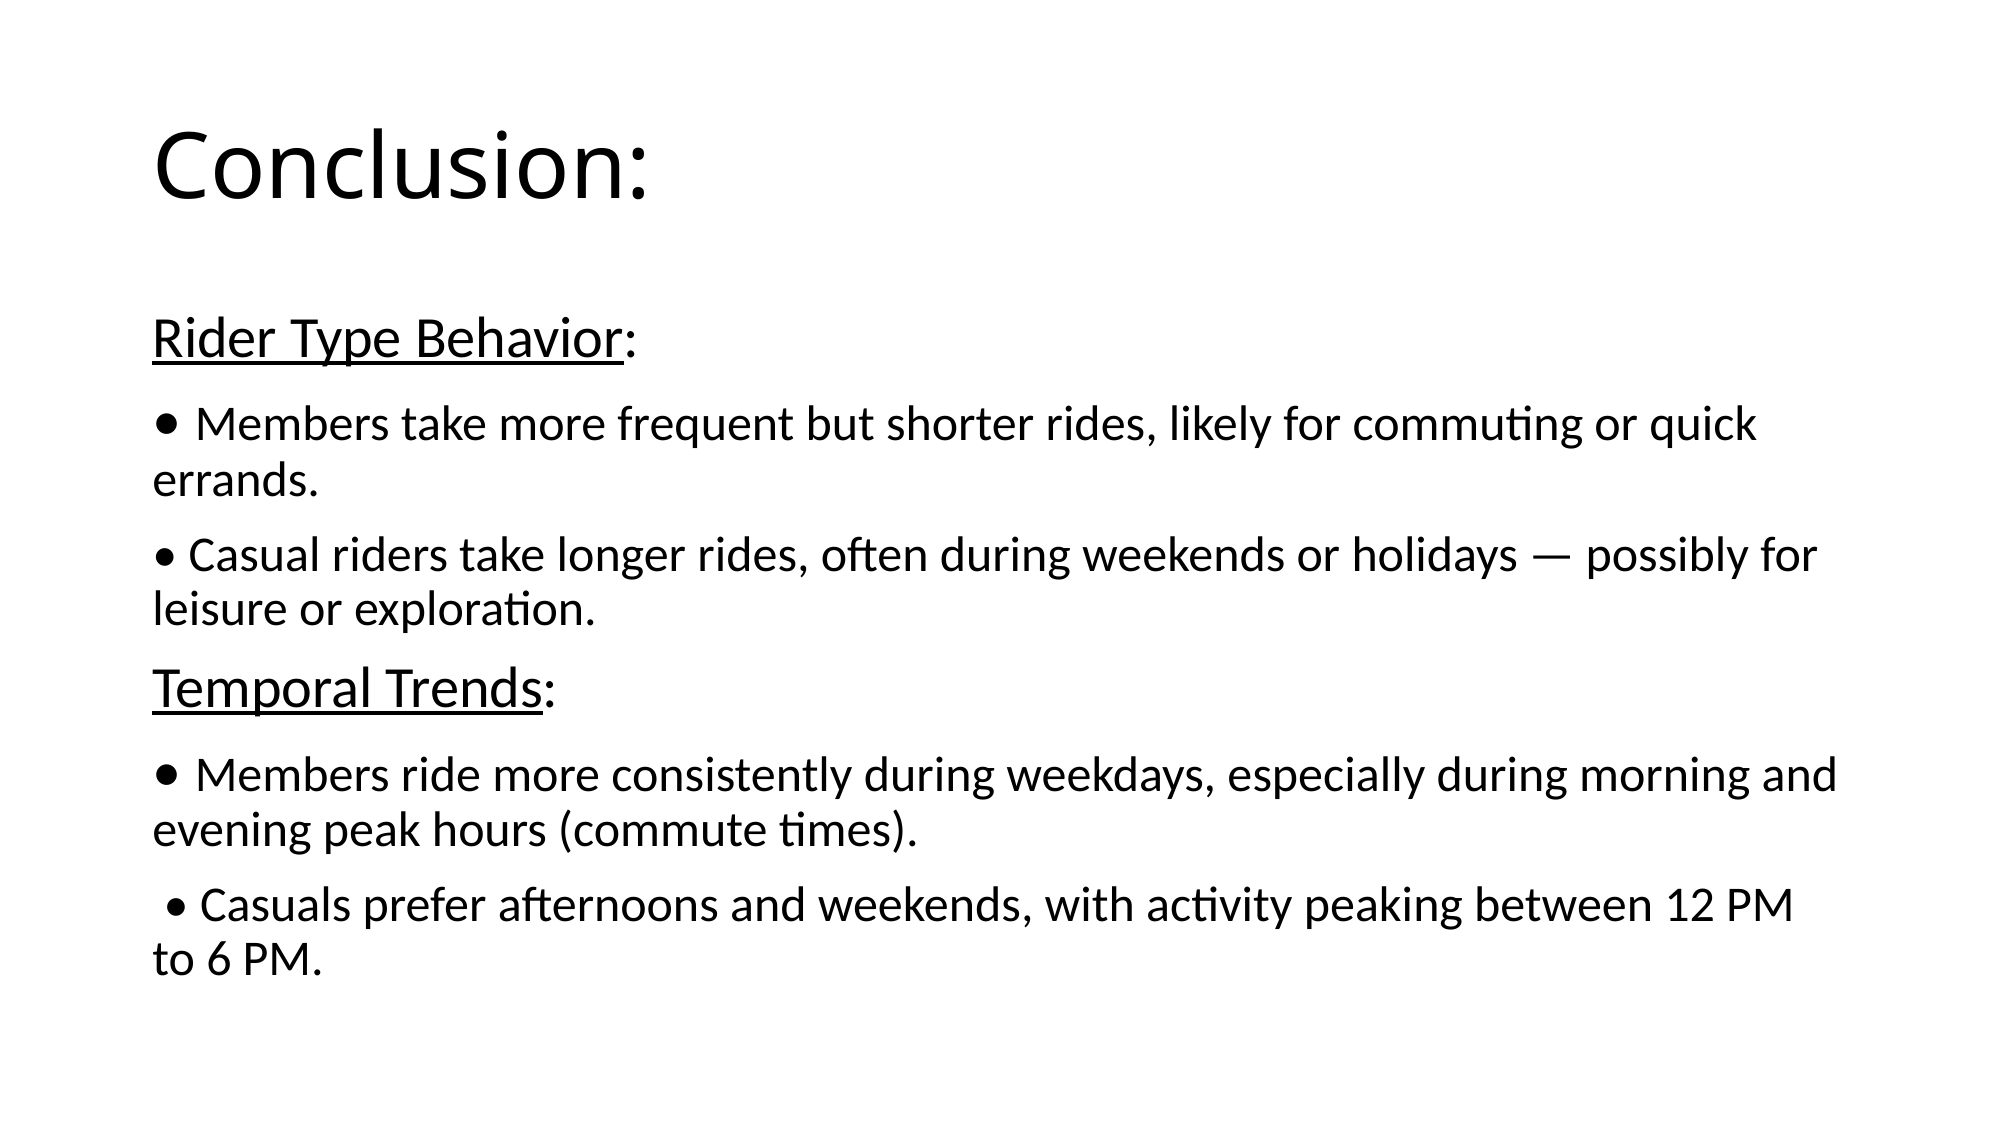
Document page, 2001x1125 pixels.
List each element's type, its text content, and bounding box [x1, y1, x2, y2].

list Rider Type Behavior: • Members take more frequent but shorter rides, likely for commuting or quick errands. • Casual riders take longer rides, often during weekends or holidays — possibly for leisure or exploration. Temporal Trends: • Members ride more consistently during weekdays, especially during morning and evening peak hours (commute times). • Casuals prefer afternoons and weekends, with activity peaking between 12 PM to 6 PM. [137, 299, 1863, 1014]
title Conclusion: [137, 59, 1863, 278]
